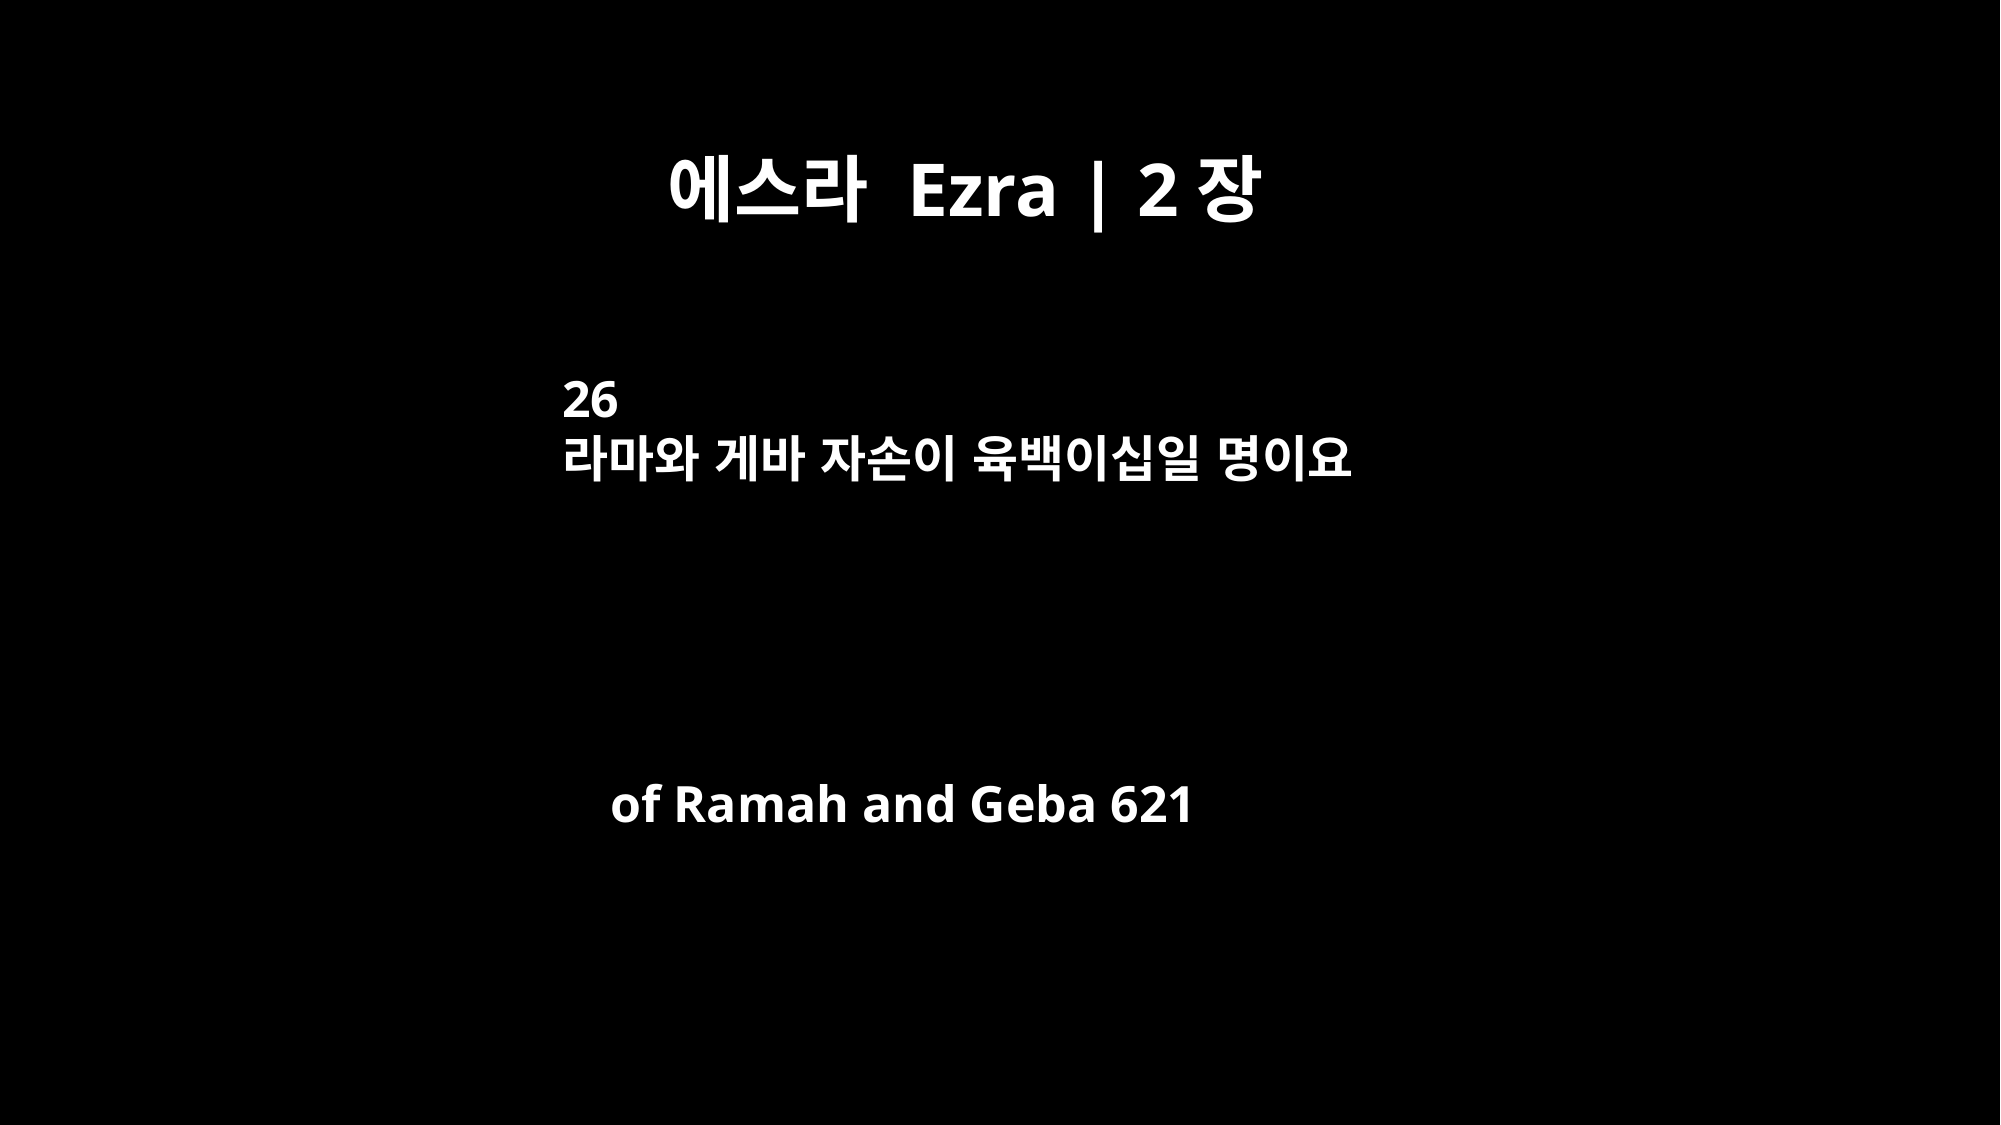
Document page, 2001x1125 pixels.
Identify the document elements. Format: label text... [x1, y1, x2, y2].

text_box of Ramah and Geba 621 [596, 764, 1212, 840]
text_box 26 라마와 게바 자손이 육백이십일 명이요 [547, 359, 1370, 495]
text_box 에스라 Ezra | 2장 [652, 136, 1280, 239]
